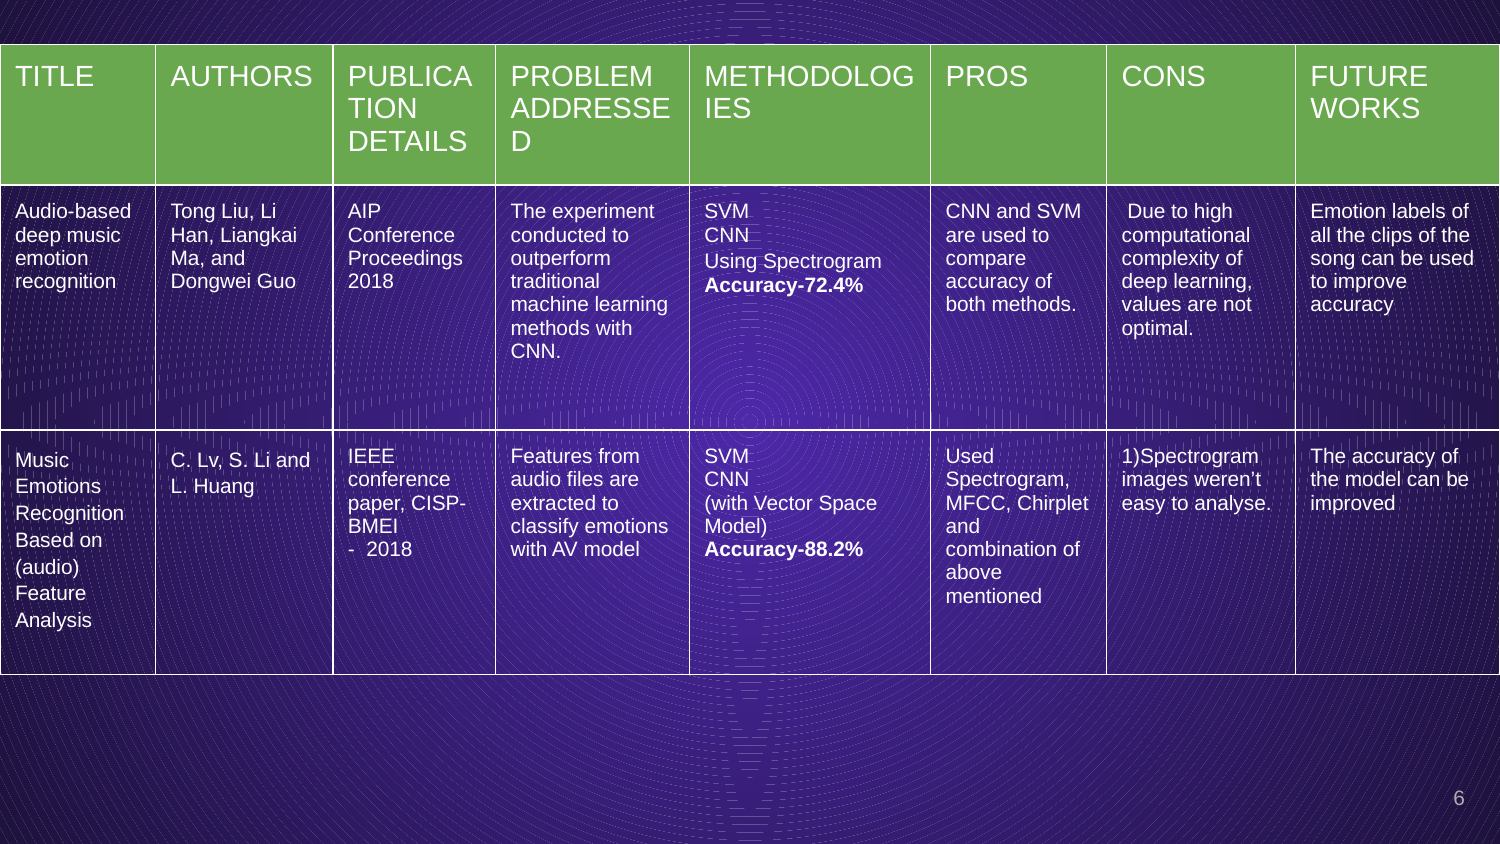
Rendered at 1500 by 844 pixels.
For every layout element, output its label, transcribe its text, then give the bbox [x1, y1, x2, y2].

table_cell The accuracy of the model can be improved [1296, 431, 1499, 674]
table_header FUTURE WORKS [1296, 45, 1499, 184]
slide_number ‹#› [1389, 764, 1480, 830]
table_cell IEEE conference paper, CISP-BMEI - 2018 [334, 431, 495, 674]
table_cell Audio-based deep music emotion recognition [1, 186, 155, 429]
table_cell Due to high computational complexity of deep learning, values are not optimal. [1107, 186, 1295, 429]
table_cell Tong Liu, Li Han, Liangkai Ma, and Dongwei Guo [156, 186, 332, 429]
table_cell The experiment conducted to outperform traditional machine learning methods with CNN. [496, 186, 689, 429]
table_header TITLE [1, 45, 155, 184]
table_cell C. Lv, S. Li and L. Huang [156, 431, 332, 674]
table_cell Features from audio files are extracted to classify emotions with AV model [496, 431, 689, 674]
table_header PUBLICATION DETAILS [334, 45, 495, 184]
table_cell Used Spectrogram, MFCC, Chirplet and combination of above mentioned [931, 431, 1106, 674]
table_header METHODOLOGIES [690, 45, 930, 184]
table_cell CNN and SVM are used to compare accuracy of both methods. [931, 186, 1106, 429]
table_cell SVM CNN Using Spectrogram Accuracy-72.4% [690, 186, 930, 429]
table_cell 1)Spectrogram images weren’t easy to analyse. [1107, 431, 1295, 674]
table_cell SVM CNN (with Vector Space Model) Accuracy-88.2% [690, 431, 930, 674]
table_header AUTHORS [156, 45, 332, 184]
table_header CONS [1107, 45, 1295, 184]
table_cell Music Emotions Recognition Based on (audio) Feature Analysis [1, 431, 155, 674]
table_header PROBLEM ADDRESSED [496, 45, 689, 184]
table_cell Emotion labels of all the clips of the song can be used to improve accuracy [1296, 186, 1499, 429]
table_header PROS [931, 45, 1106, 184]
table_cell AIP Conference Proceedings 2018 [334, 186, 495, 429]
